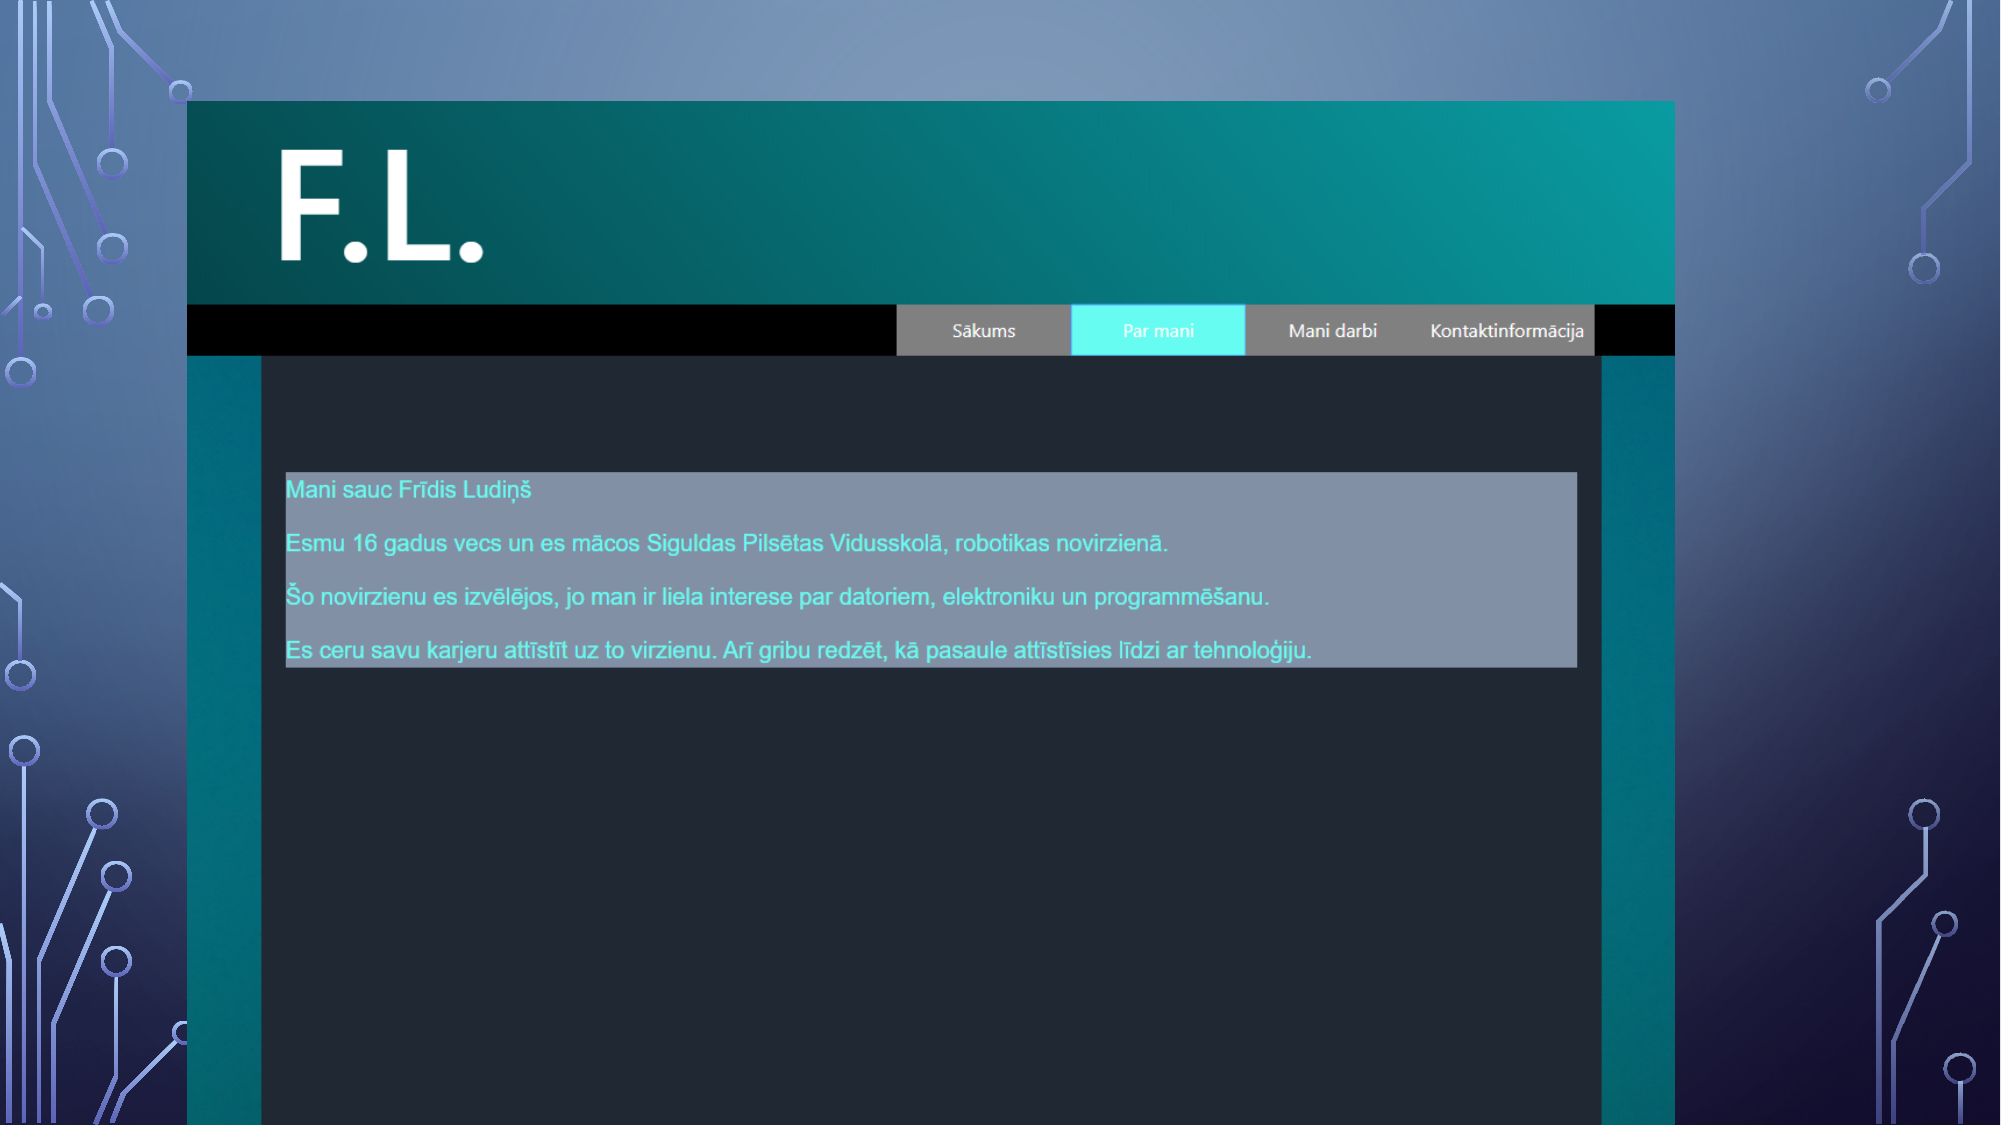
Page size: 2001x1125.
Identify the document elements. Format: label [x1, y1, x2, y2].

list [186, 101, 1676, 1125]
